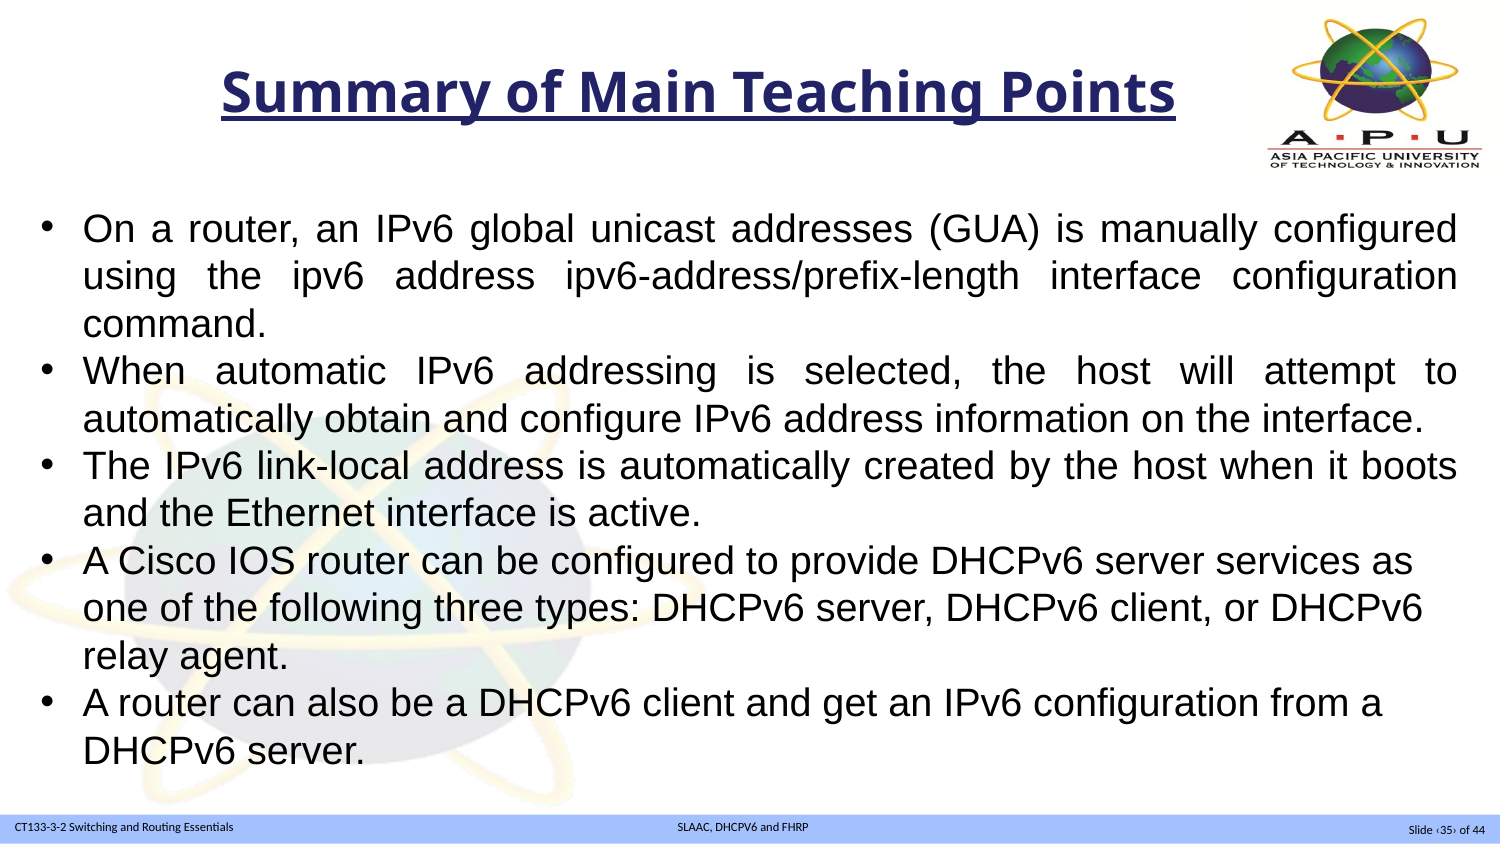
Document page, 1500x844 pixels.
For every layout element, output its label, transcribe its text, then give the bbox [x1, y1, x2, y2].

text_box Summary of Main Teaching Points [206, 48, 1192, 131]
footer Slide ‹35› of 44 [1024, 814, 1500, 844]
list On a router, an IPv6 global unicast addresses (GUA) is manually configured using the ipv6 address ipv6-address/prefix-length interface configuration command. When automatic IPv6 addressing is selected, the host will attempt to automatically obtain and configure IPv6 address information on the interface. The IPv6 link-local address is automatically created by the host when it boots and the Ethernet interface is active. A Cisco IOS router can be configured to provide DHCPv6 server services as one of the following three types: DHCPv6 server, DHCPv6 client, or DHCPv6 relay agent. A router can also be a DHCPv6 client and get an IPv6 configuration from a DHCPv6 server. [25, 195, 1475, 752]
picture [1251, 0, 1500, 187]
